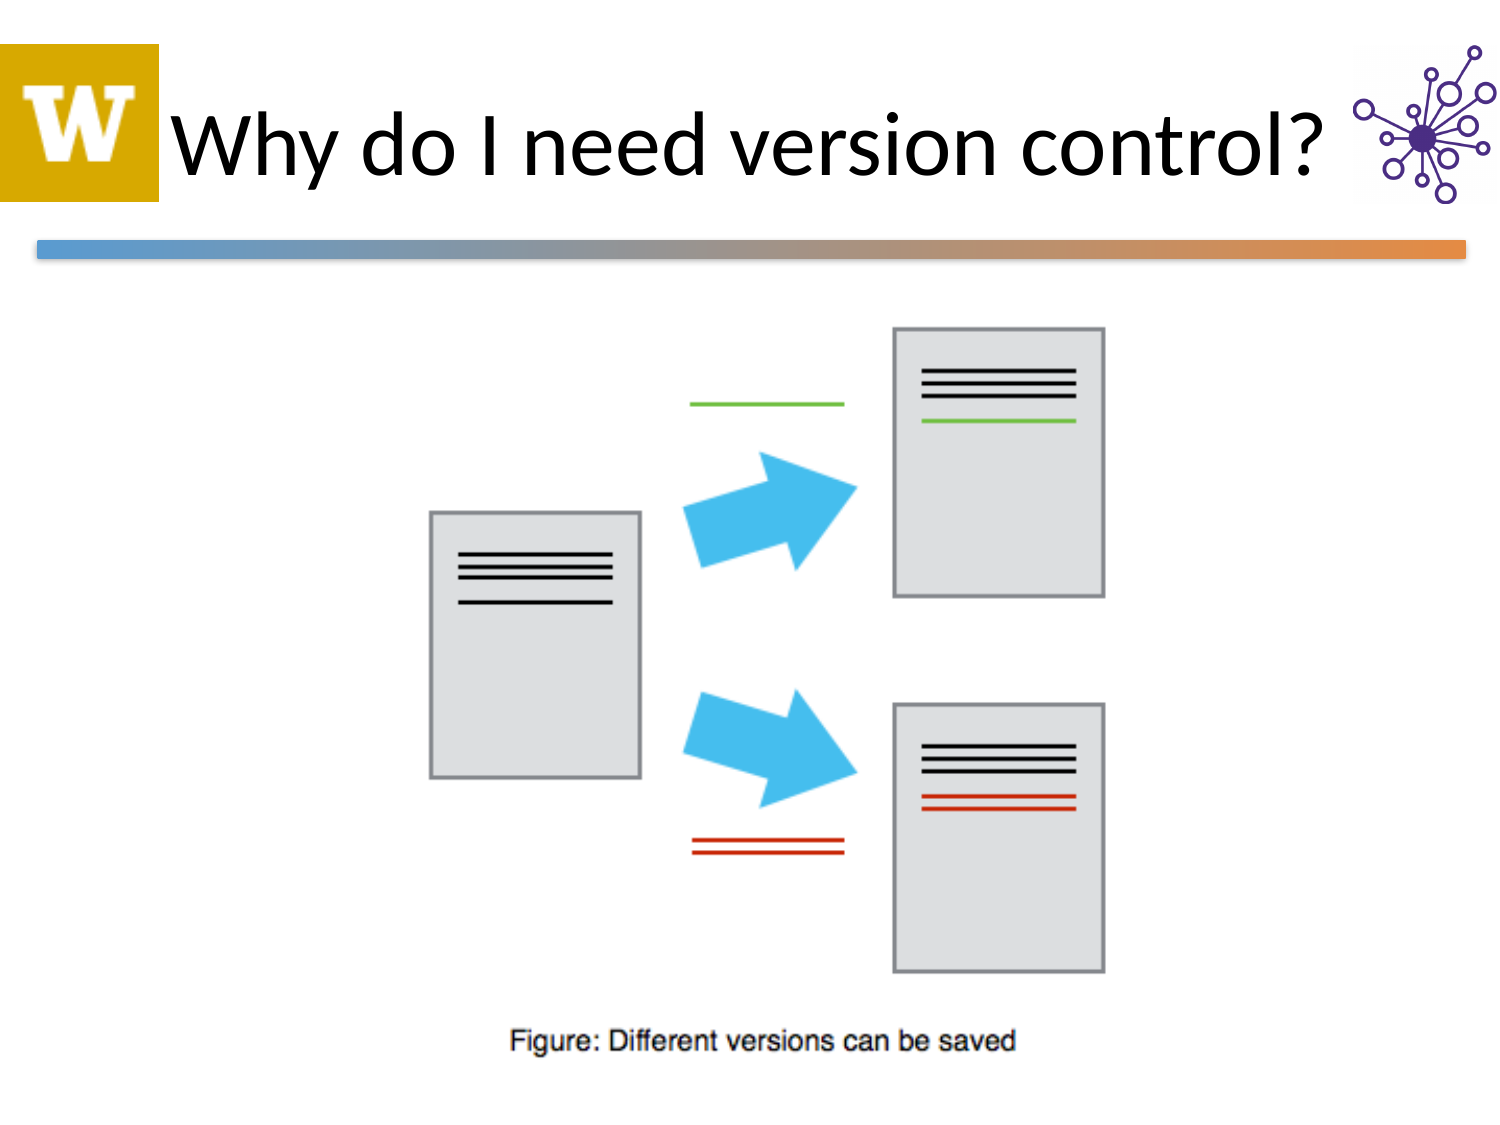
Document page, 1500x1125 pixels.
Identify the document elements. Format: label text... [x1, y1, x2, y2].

picture [0, 44, 159, 202]
picture [1425, 45, 1497, 204]
picture [369, 286, 1131, 1069]
title Why do I need version control? [75, 45, 1425, 233]
